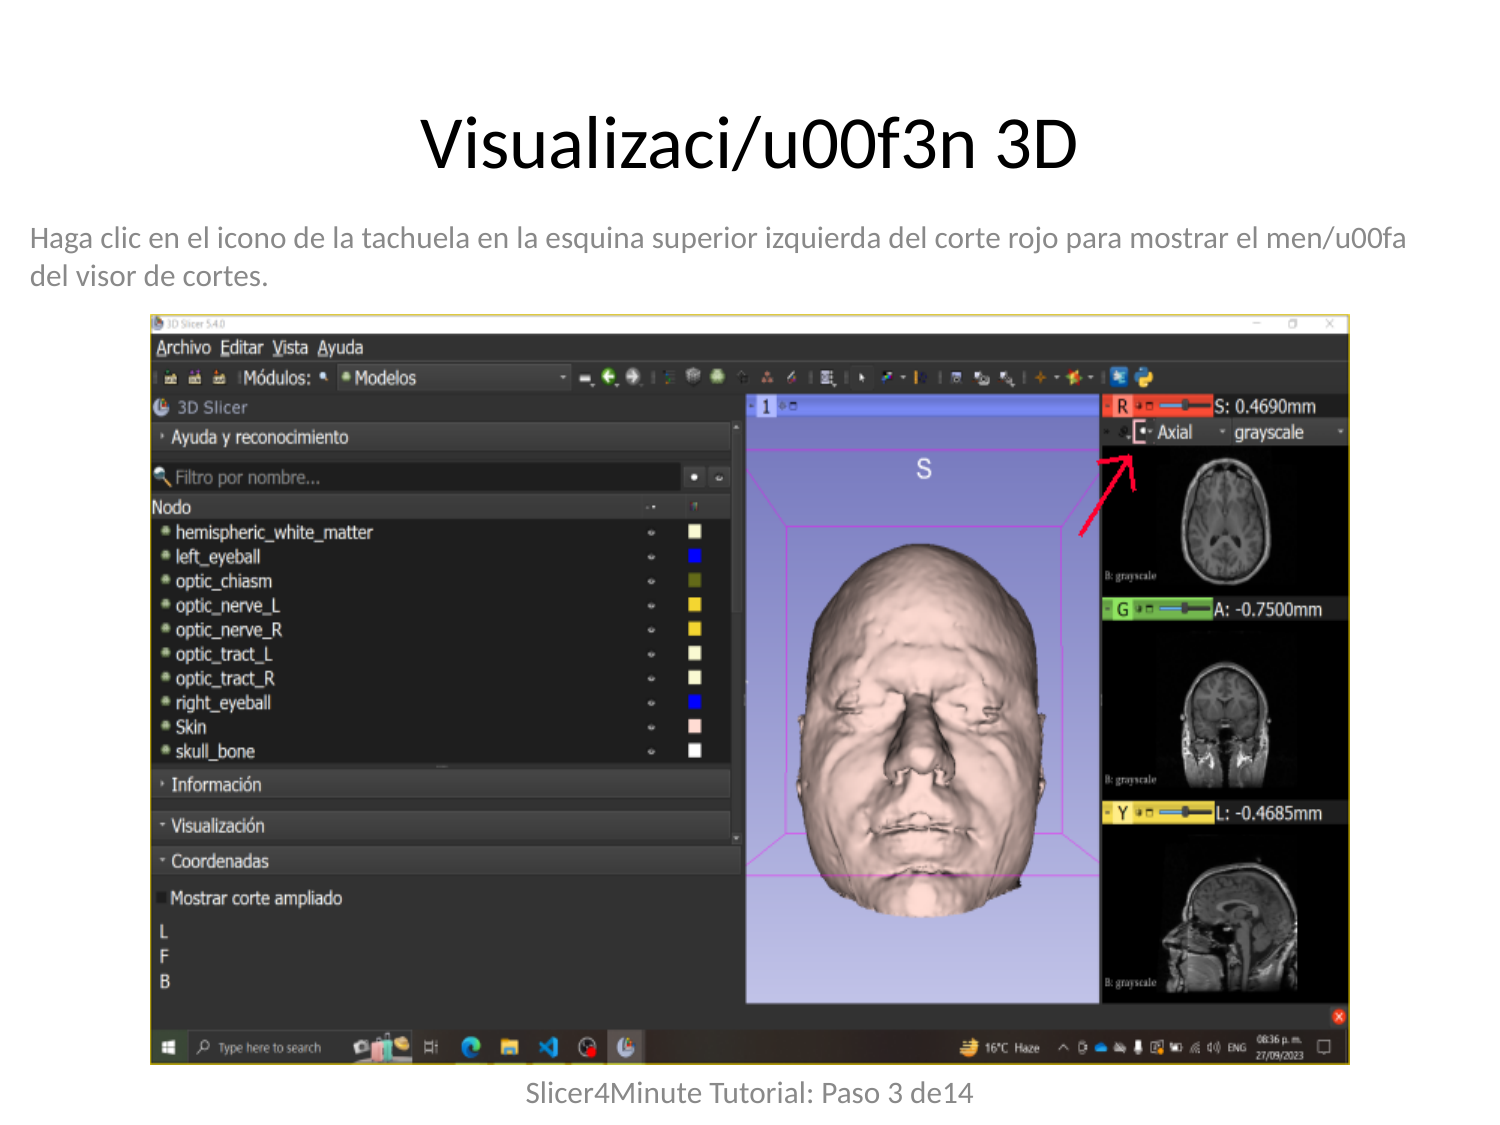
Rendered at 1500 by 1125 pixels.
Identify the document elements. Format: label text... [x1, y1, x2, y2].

title Visualizaci/u00f3n 3D [75, 45, 1425, 164]
text_box Slicer4Minute Tutorial: Paso 3 de14 [510, 1072, 990, 1118]
picture [149, 314, 1351, 1066]
text_box Haga clic en el icono de la tachuela en la esquina superior izquierda del corte rojo para mostrar el men/u00fa del visor de cortes. [14, 164, 1440, 300]
